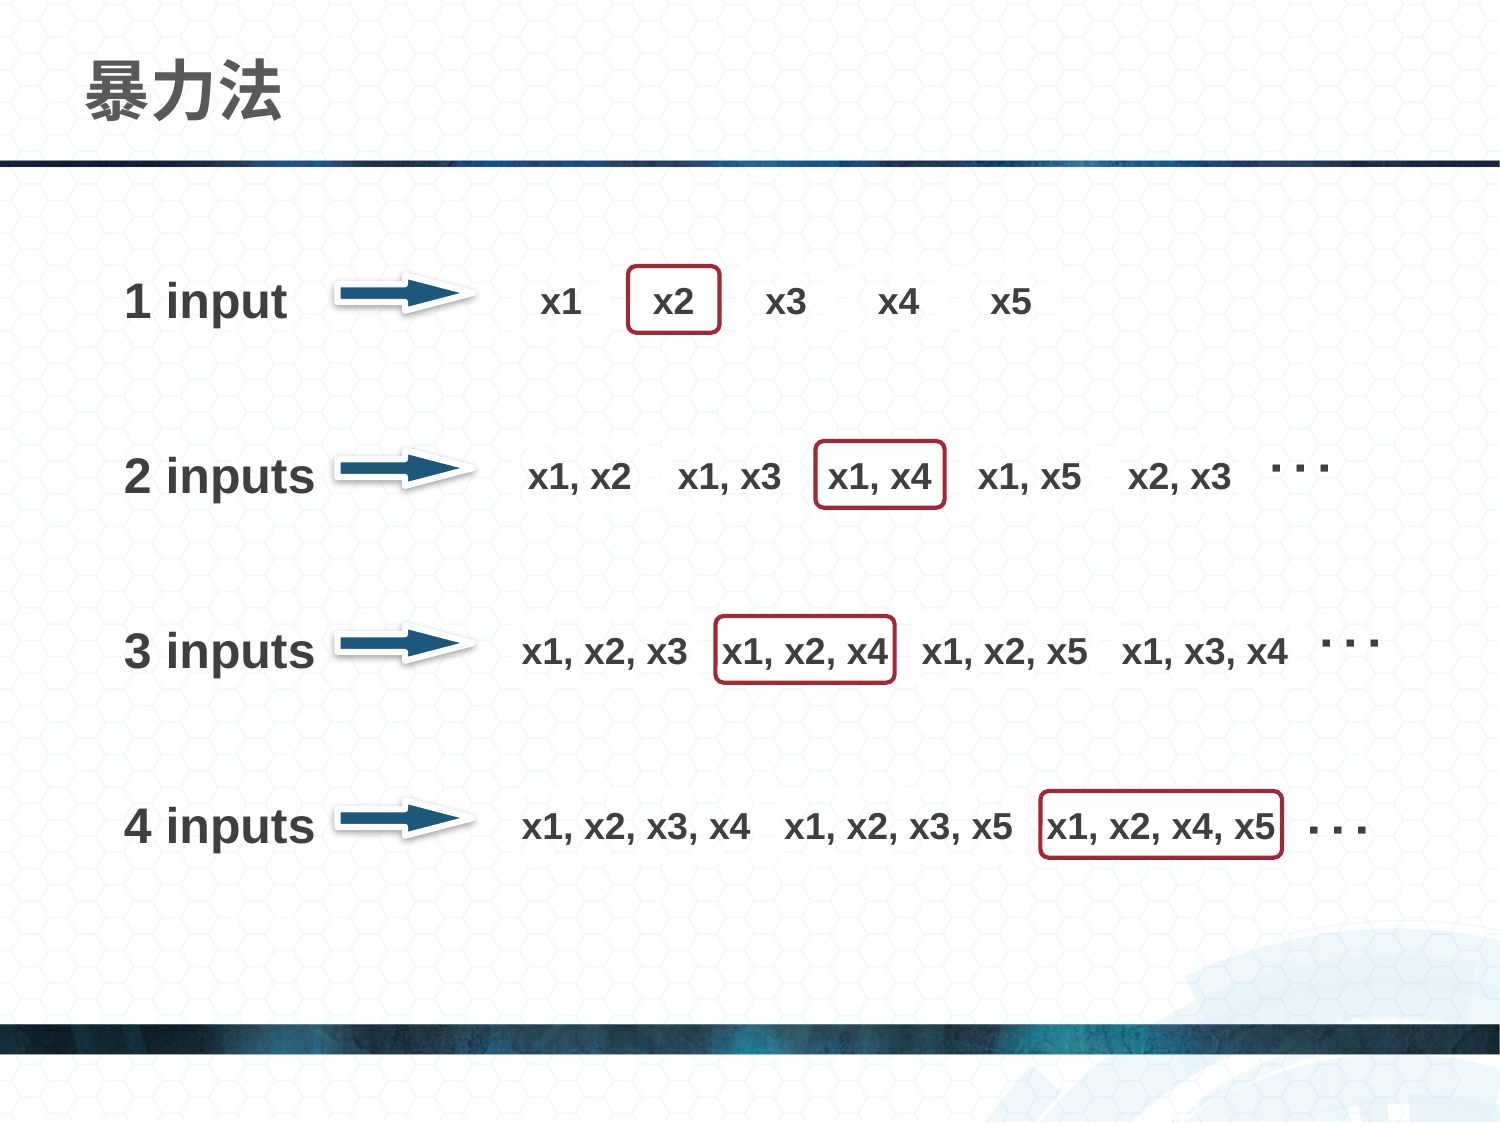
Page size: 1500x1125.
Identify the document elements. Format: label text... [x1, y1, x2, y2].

text_box x1, x3, x4 [1115, 615, 1295, 683]
text_box x1, x2, x3 [515, 615, 695, 683]
text_box x2 [625, 263, 722, 335]
text_box x1, x5 [965, 440, 1095, 508]
text_box 3 inputs [108, 629, 331, 684]
text_box [334, 272, 476, 314]
text_box x1, x2 [515, 440, 645, 508]
text_box 4 inputs [108, 804, 331, 859]
text_box x1, x3 [665, 440, 795, 508]
text_box x1, x2, x3, x4 [515, 790, 758, 858]
text_box x4 [852, 265, 945, 333]
text_box x1, x4 [813, 438, 947, 510]
text_box [334, 447, 476, 489]
text_box x1, x2, x3, x5 [777, 790, 1020, 858]
text_box [334, 622, 476, 664]
text_box . . . [1253, 446, 1341, 491]
text_box x1, x2, x5 [915, 615, 1095, 683]
text_box x3 [740, 265, 833, 333]
text_box x1, x2, x4 [713, 613, 897, 685]
title 暴力法 [69, 42, 1419, 135]
text_box x5 [965, 265, 1058, 333]
text_box . . . [1303, 621, 1391, 666]
text_box x1 [515, 265, 608, 333]
text_box 2 inputs [108, 454, 331, 509]
text_box [334, 797, 476, 839]
text_box x2, x3 [1115, 440, 1245, 508]
text_box 1 input [108, 279, 304, 334]
text_box x1, x2, x4, x5 [1038, 788, 1285, 860]
picture [0, 0, 1500, 1122]
text_box . . . [1291, 808, 1378, 853]
